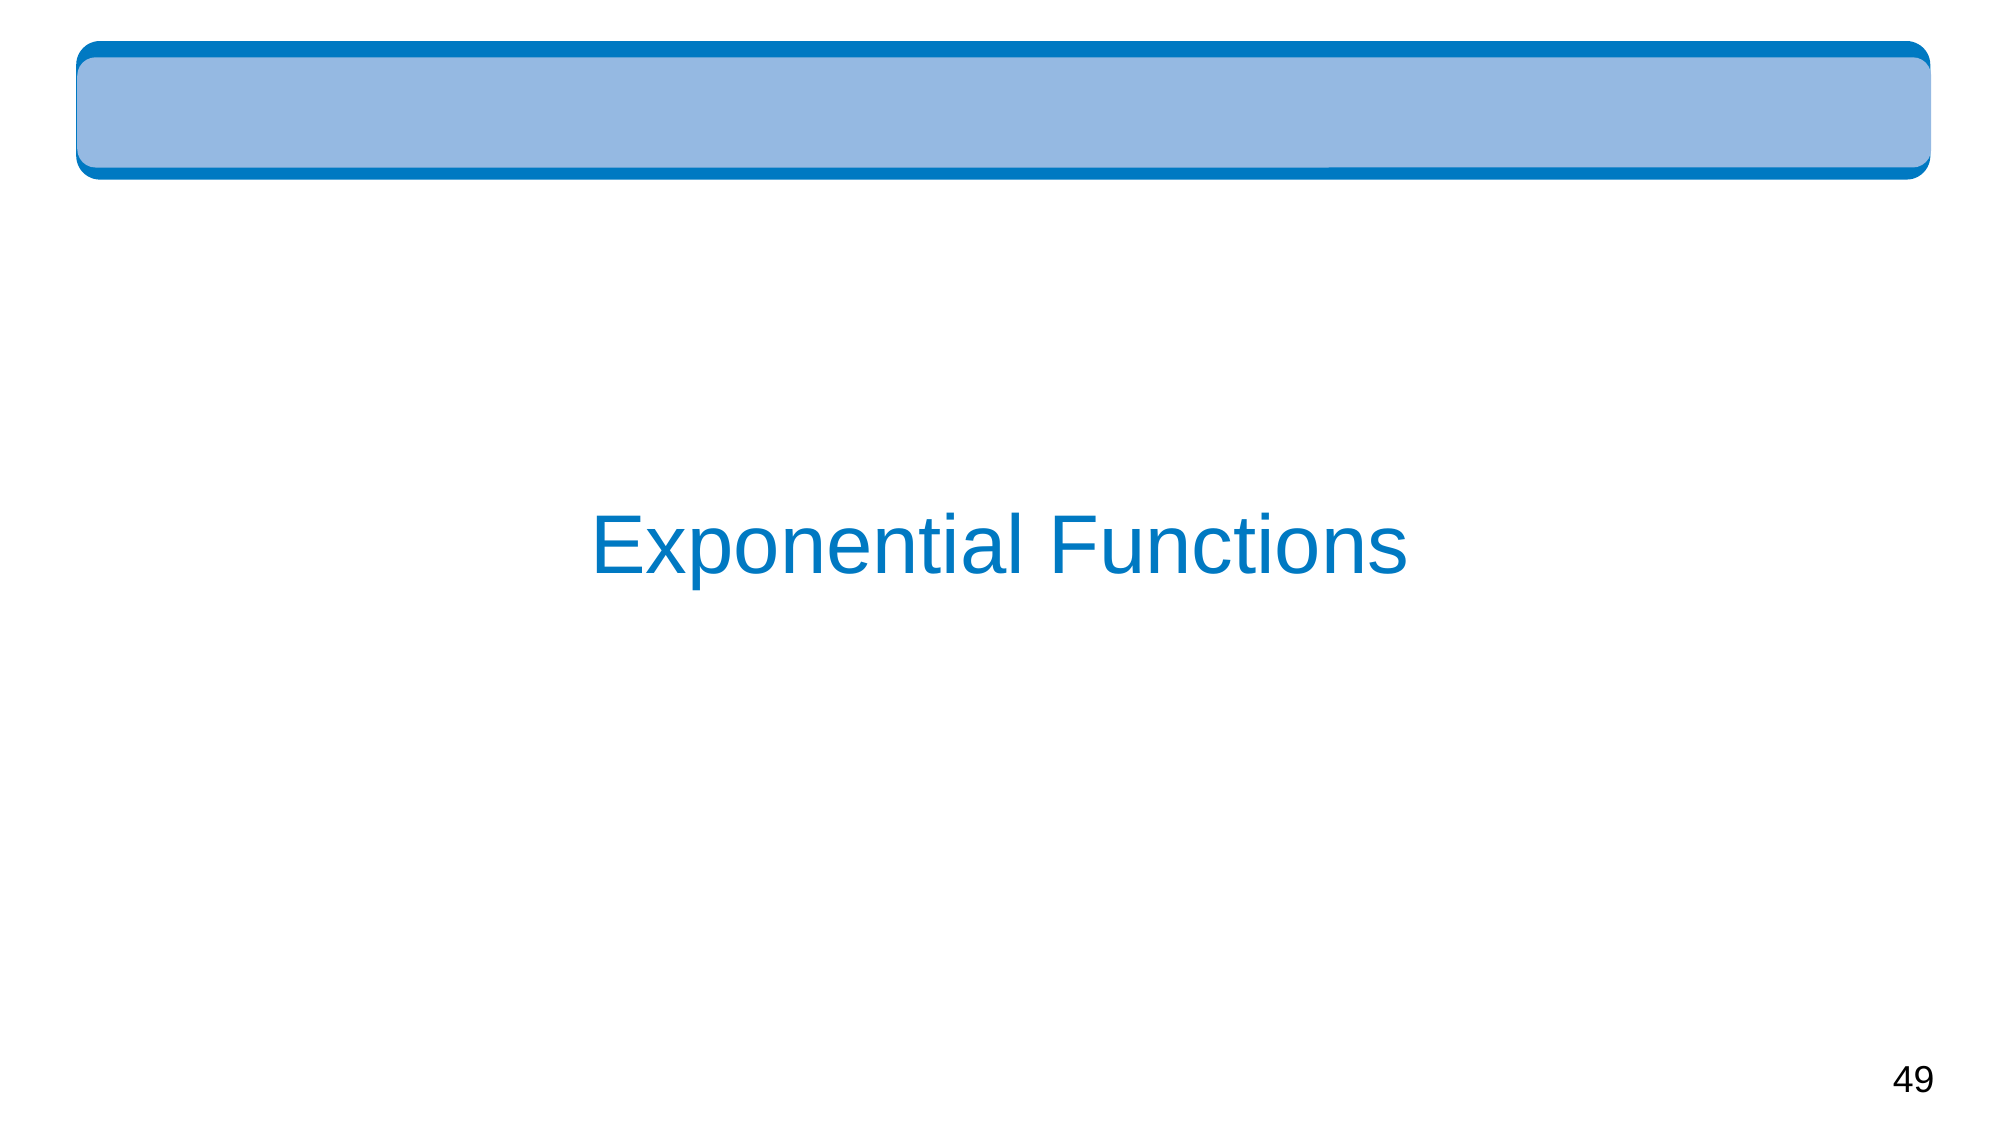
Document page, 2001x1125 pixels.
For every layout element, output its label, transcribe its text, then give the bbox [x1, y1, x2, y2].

title Exponential Functions [137, 502, 1863, 687]
